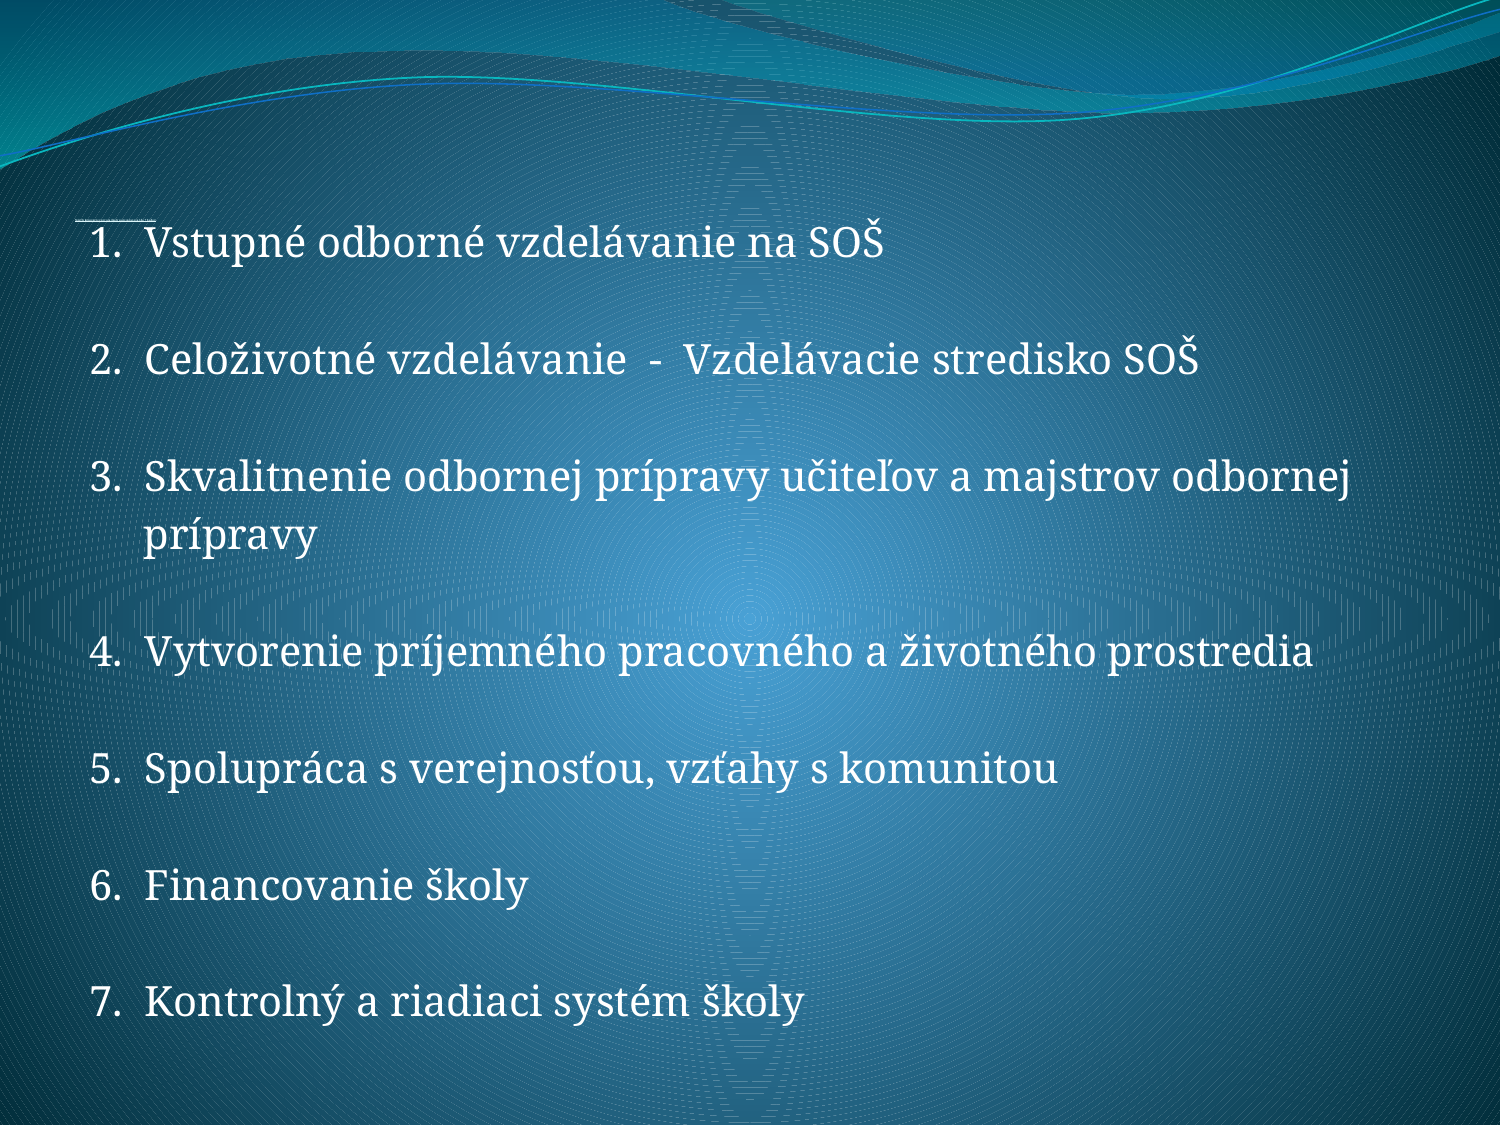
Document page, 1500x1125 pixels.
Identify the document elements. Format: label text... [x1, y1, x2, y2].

list 1. Vstupné odborné vzdelávanie na SOŠ 2. Celoživotné vzdelávanie - Vzdelávacie stredisko SOŠ 3. Skvalitnenie odbornej prípravy učiteľov a majstrov odbornej prípravy 4. Vytvorenie príjemného pracovného a životného prostredia 5. Spolupráca s verejnosťou, vzťahy s komunitou 6. Financovanie školy 7. Kontrolný a riadiaci systém školy [75, 149, 1425, 1038]
